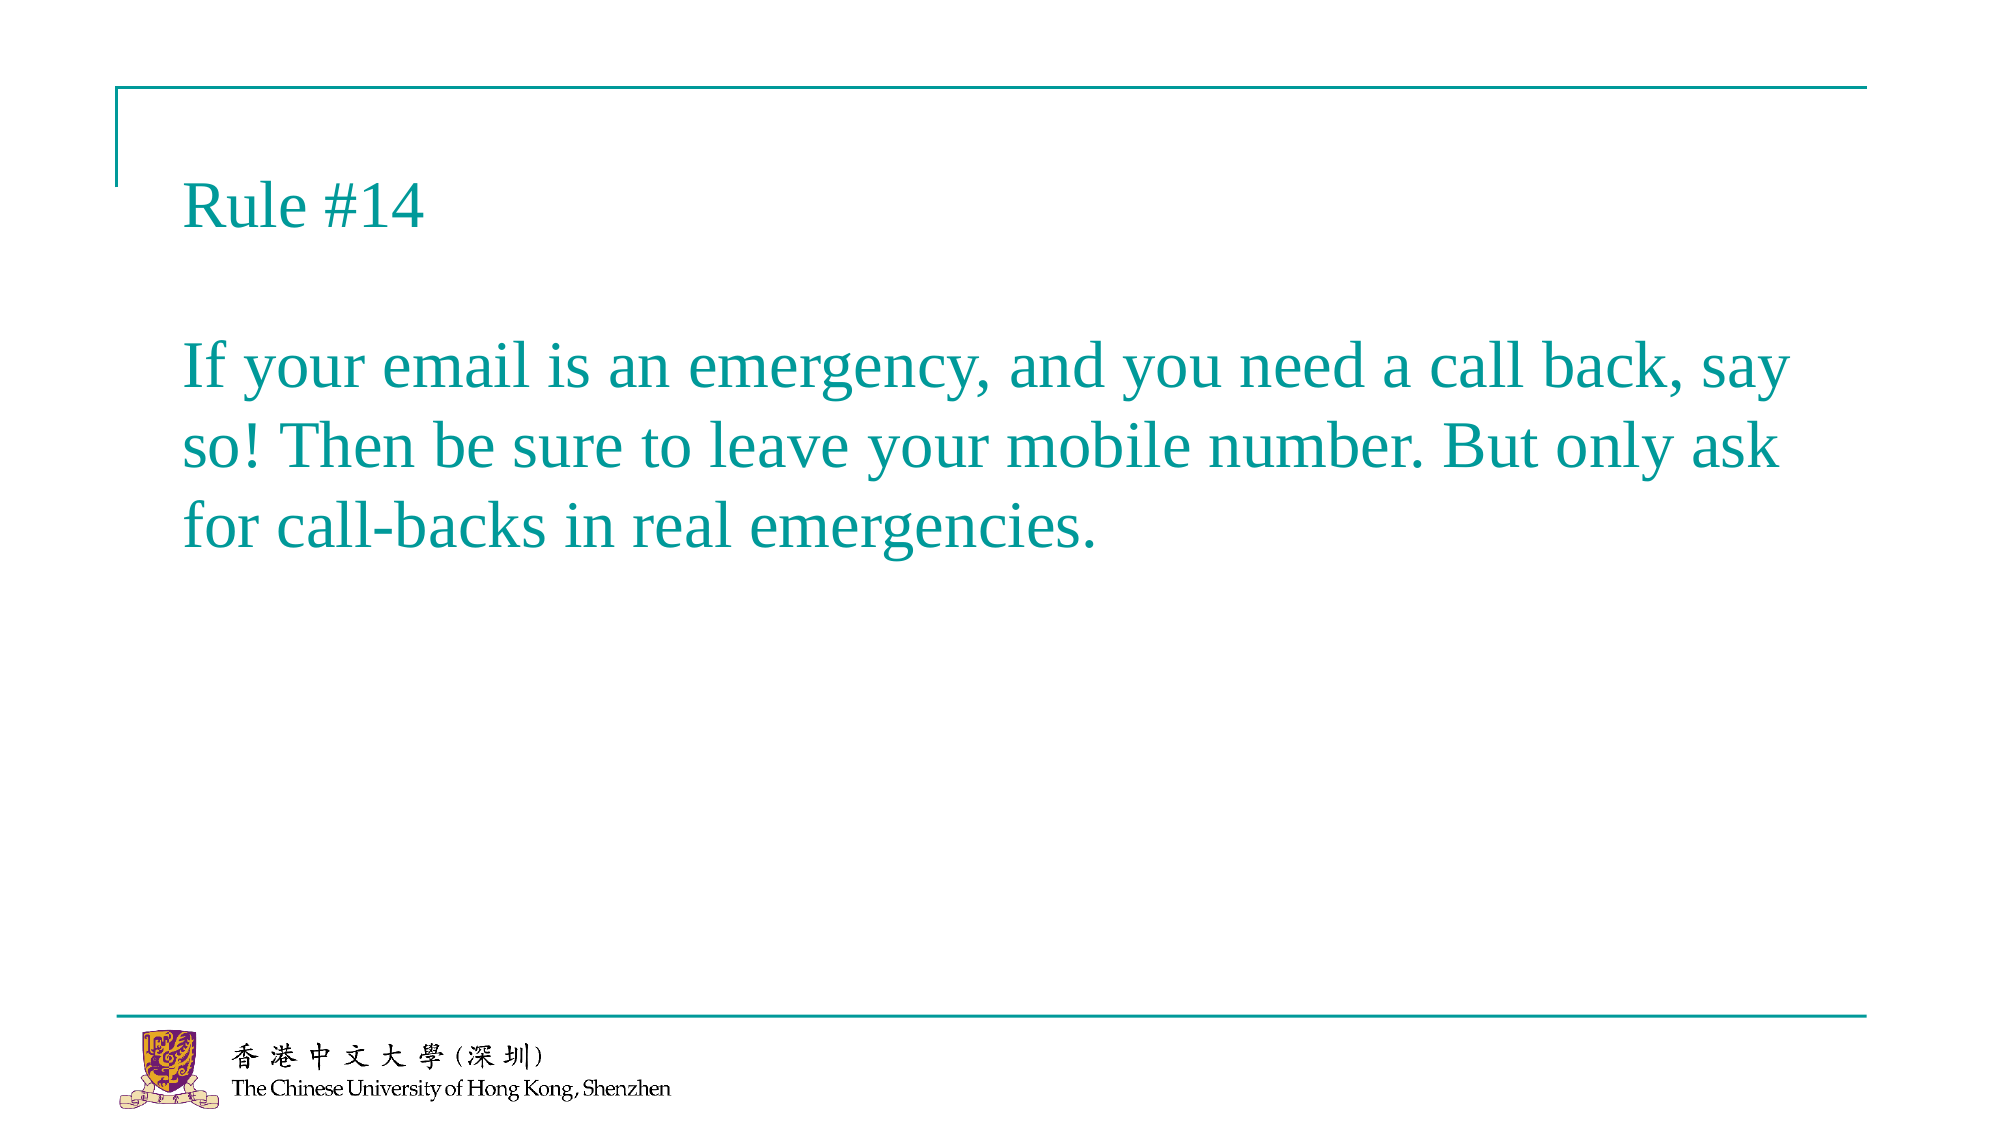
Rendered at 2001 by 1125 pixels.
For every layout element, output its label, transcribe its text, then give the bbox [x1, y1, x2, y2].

picture [67, 995, 723, 1125]
text_box Rule #14 If your email is an emergency, and you need a call back, say so! Then be sure to leave your mobile number. But only ask for call-backs in real emergencies. [167, 153, 1870, 569]
